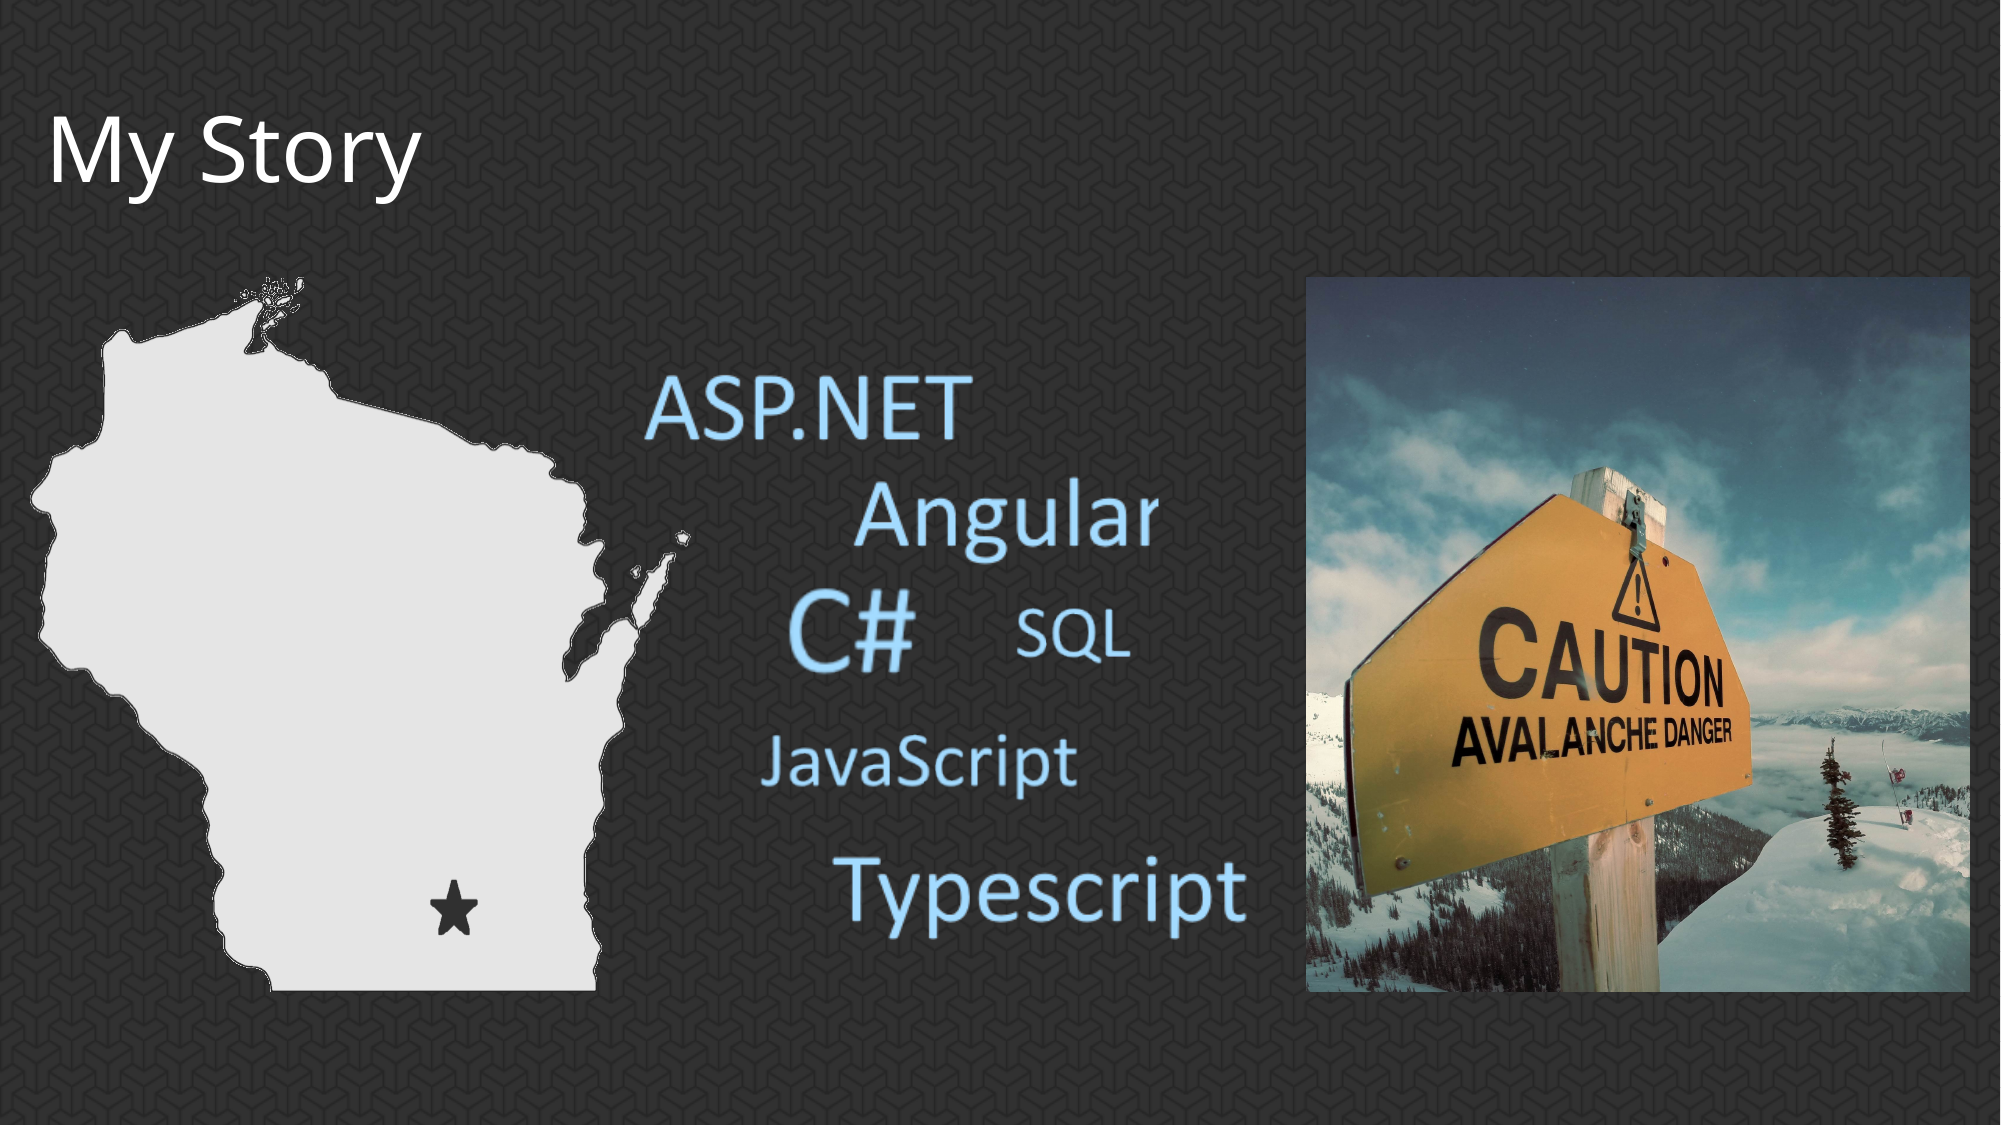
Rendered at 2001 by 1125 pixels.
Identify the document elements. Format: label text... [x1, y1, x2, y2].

picture [0, 0, 2001, 1125]
title My Story [30, 43, 1756, 262]
